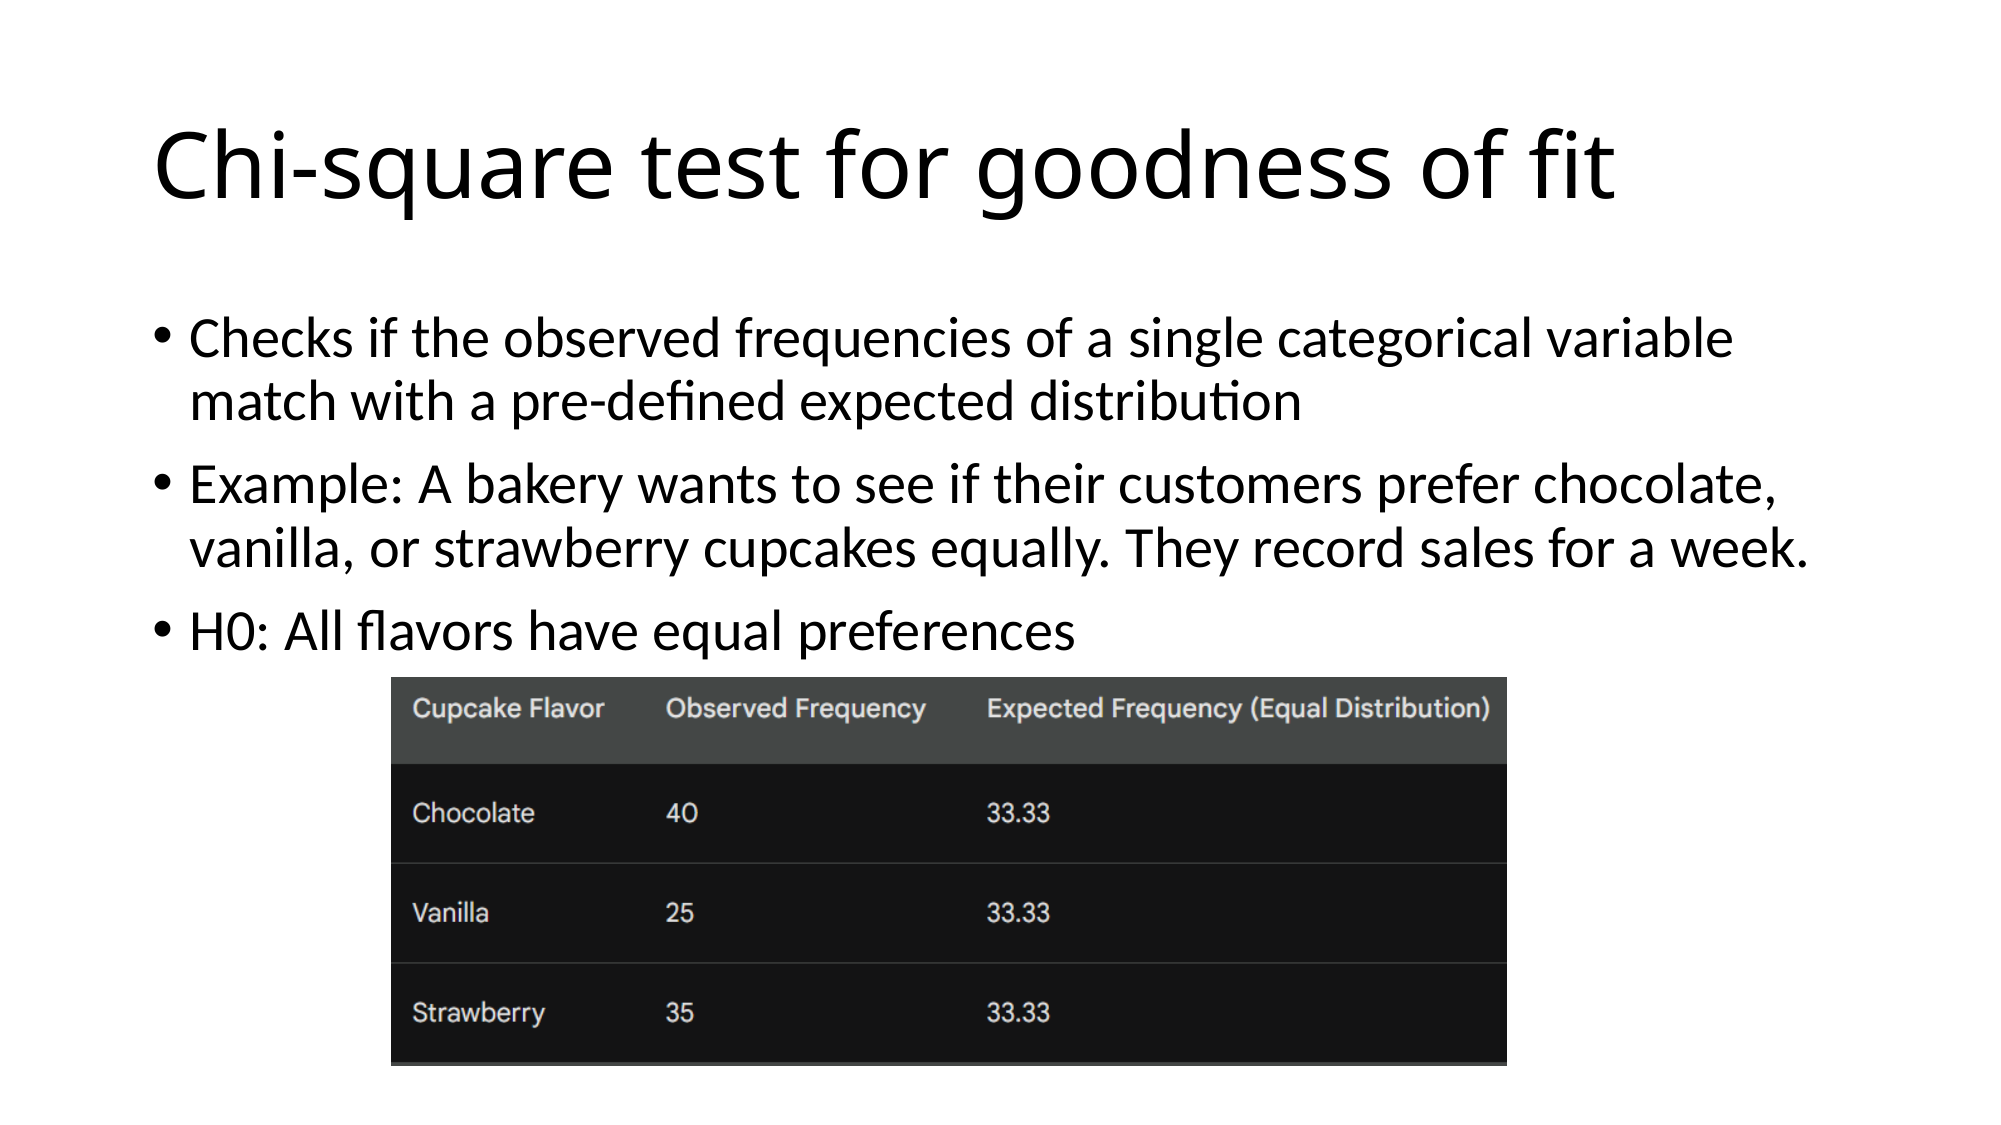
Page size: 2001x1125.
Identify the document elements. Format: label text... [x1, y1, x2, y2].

picture [391, 677, 1507, 1066]
list Checks if the observed frequencies of a single categorical variable match with a pre-defined expected distribution Example: A bakery wants to see if their customers prefer chocolate, vanilla, or strawberry cupcakes equally. They record sales for a week. H0: All flavors have equal preferences [137, 299, 1863, 1014]
title Chi-square test for goodness of fit [137, 59, 1863, 278]
